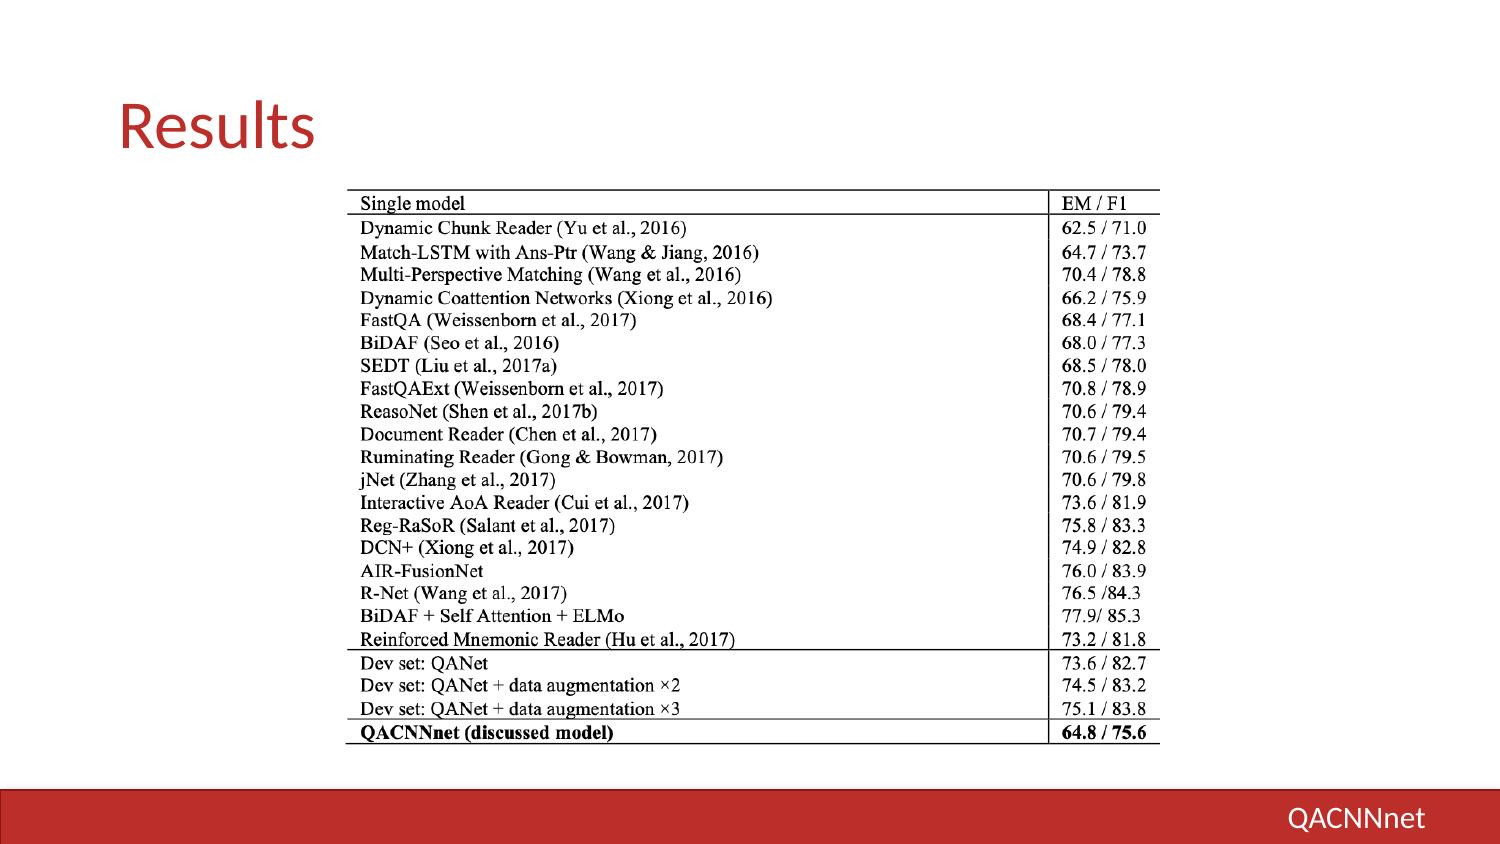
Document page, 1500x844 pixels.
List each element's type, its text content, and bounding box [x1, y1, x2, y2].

title Results [103, 44, 1397, 208]
picture [340, 178, 1160, 757]
